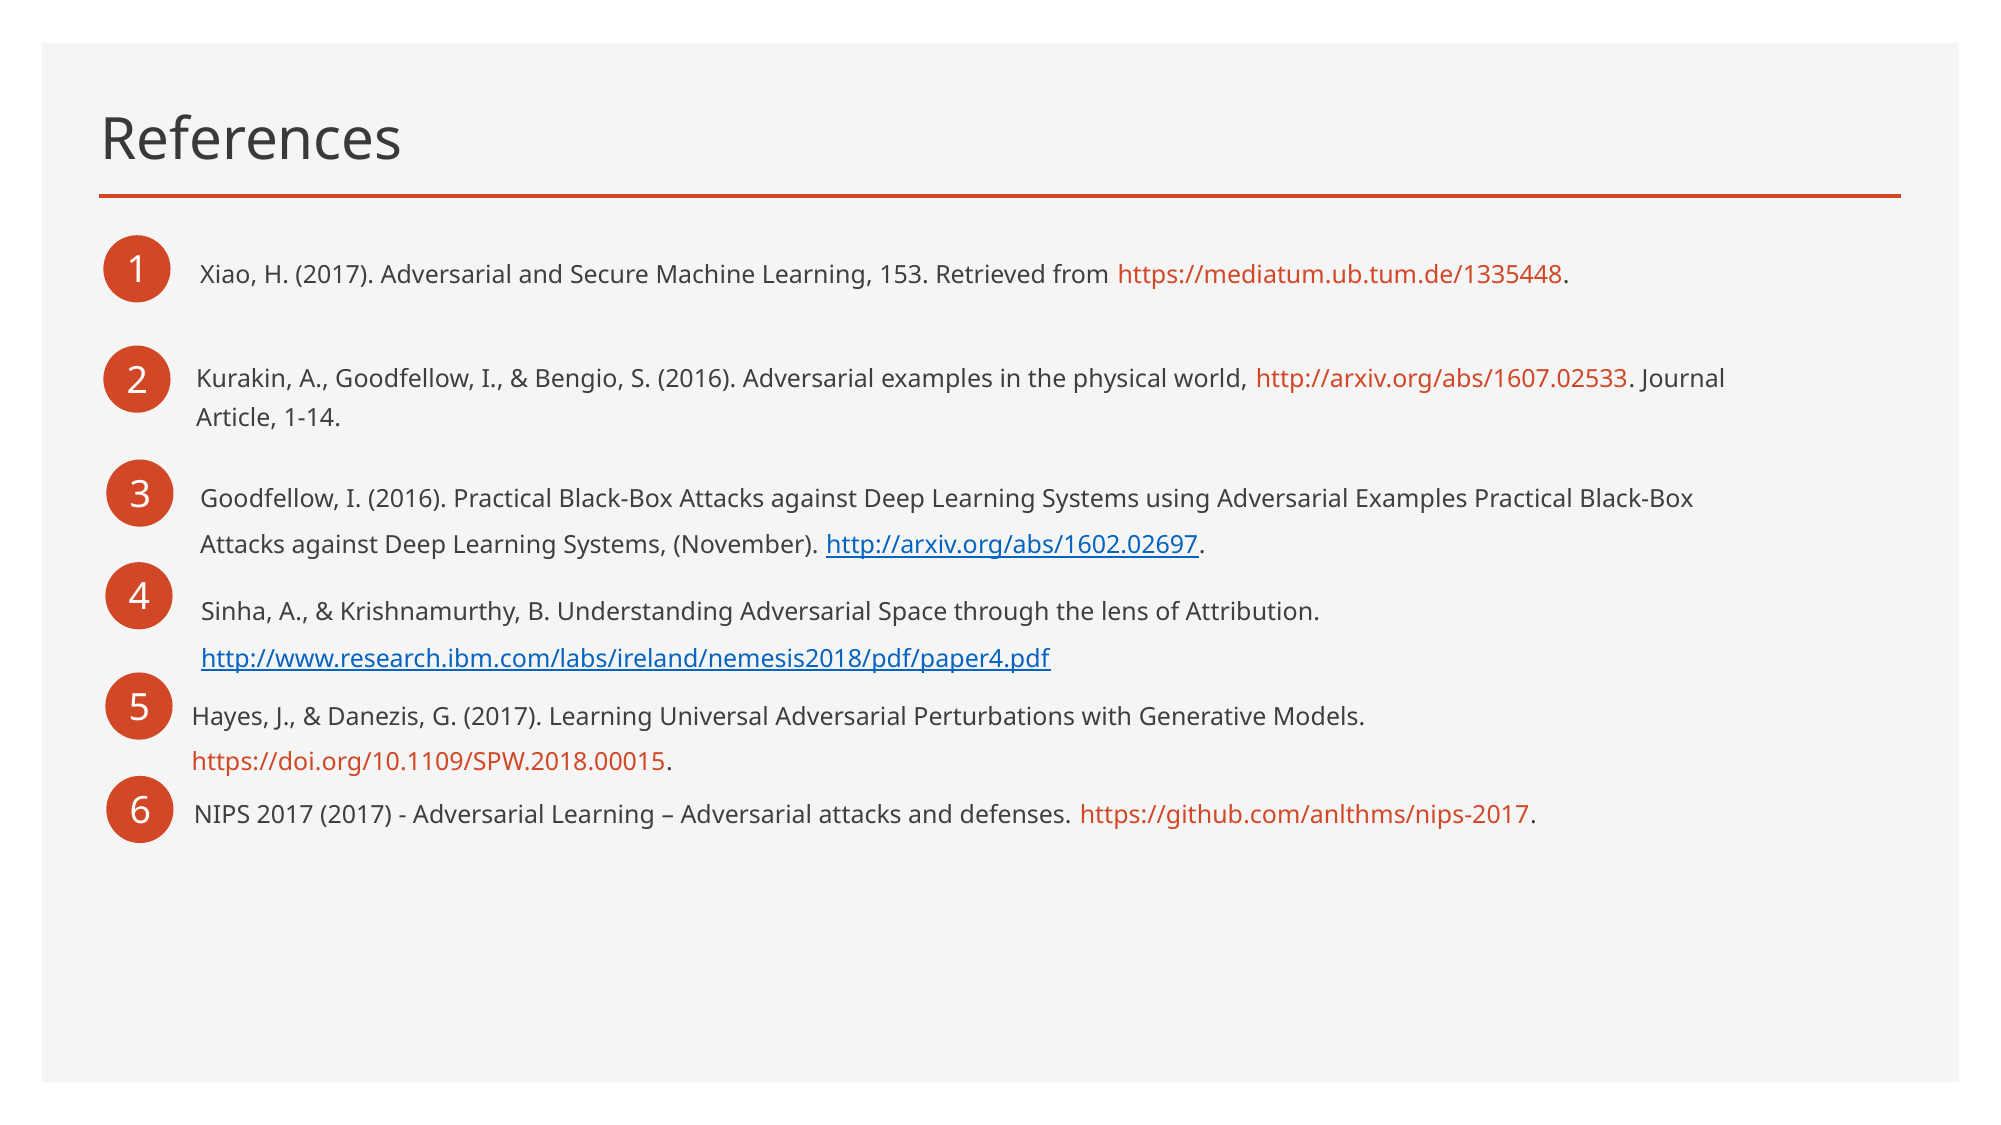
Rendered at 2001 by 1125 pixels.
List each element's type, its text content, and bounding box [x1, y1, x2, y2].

text_box Xiao, H. (2017). Adversarial and Secure Machine Learning, 153. Retrieved from https://mediatum.ub.tum.de/1335448. [185, 241, 1772, 316]
text_box Kurakin, A., Goodfellow, I., & Bengio, S. (2016). Adversarial examples in the physical world, http://arxiv.org/abs/1607.02533. Journal Article, 1-14. [181, 344, 1767, 434]
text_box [91, 345, 184, 413]
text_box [93, 672, 186, 740]
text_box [91, 234, 184, 303]
title References [85, 73, 1214, 179]
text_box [93, 561, 186, 630]
text_box NIPS 2017 (2017) - Adversarial Learning – Adversarial attacks and defenses. https://github.com/anlthms/nips-2017. [187, 775, 1770, 844]
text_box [94, 775, 187, 885]
text_box Hayes, J., & Danezis, G. (2017). Learning Universal Adversarial Perturbations with Generative Models. https://doi.org/10.1109/SPW.2018.00015. [187, 678, 1768, 746]
text_box Goodfellow, I. (2016). Practical Black-Box Attacks against Deep Learning Systems using Adversarial Examples Practical Black-Box Attacks against Deep Learning Systems, (November). http://arxiv.org/abs/1602.02697. [185, 459, 1772, 549]
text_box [94, 459, 187, 527]
text_box Sinha, A., & Krishnamurthy, B. Understanding Adversarial Space through the lens of Attribution. http://www.research.ibm.com/labs/ireland/nemesis2018/pdf/paper4.pdf [186, 572, 1772, 662]
